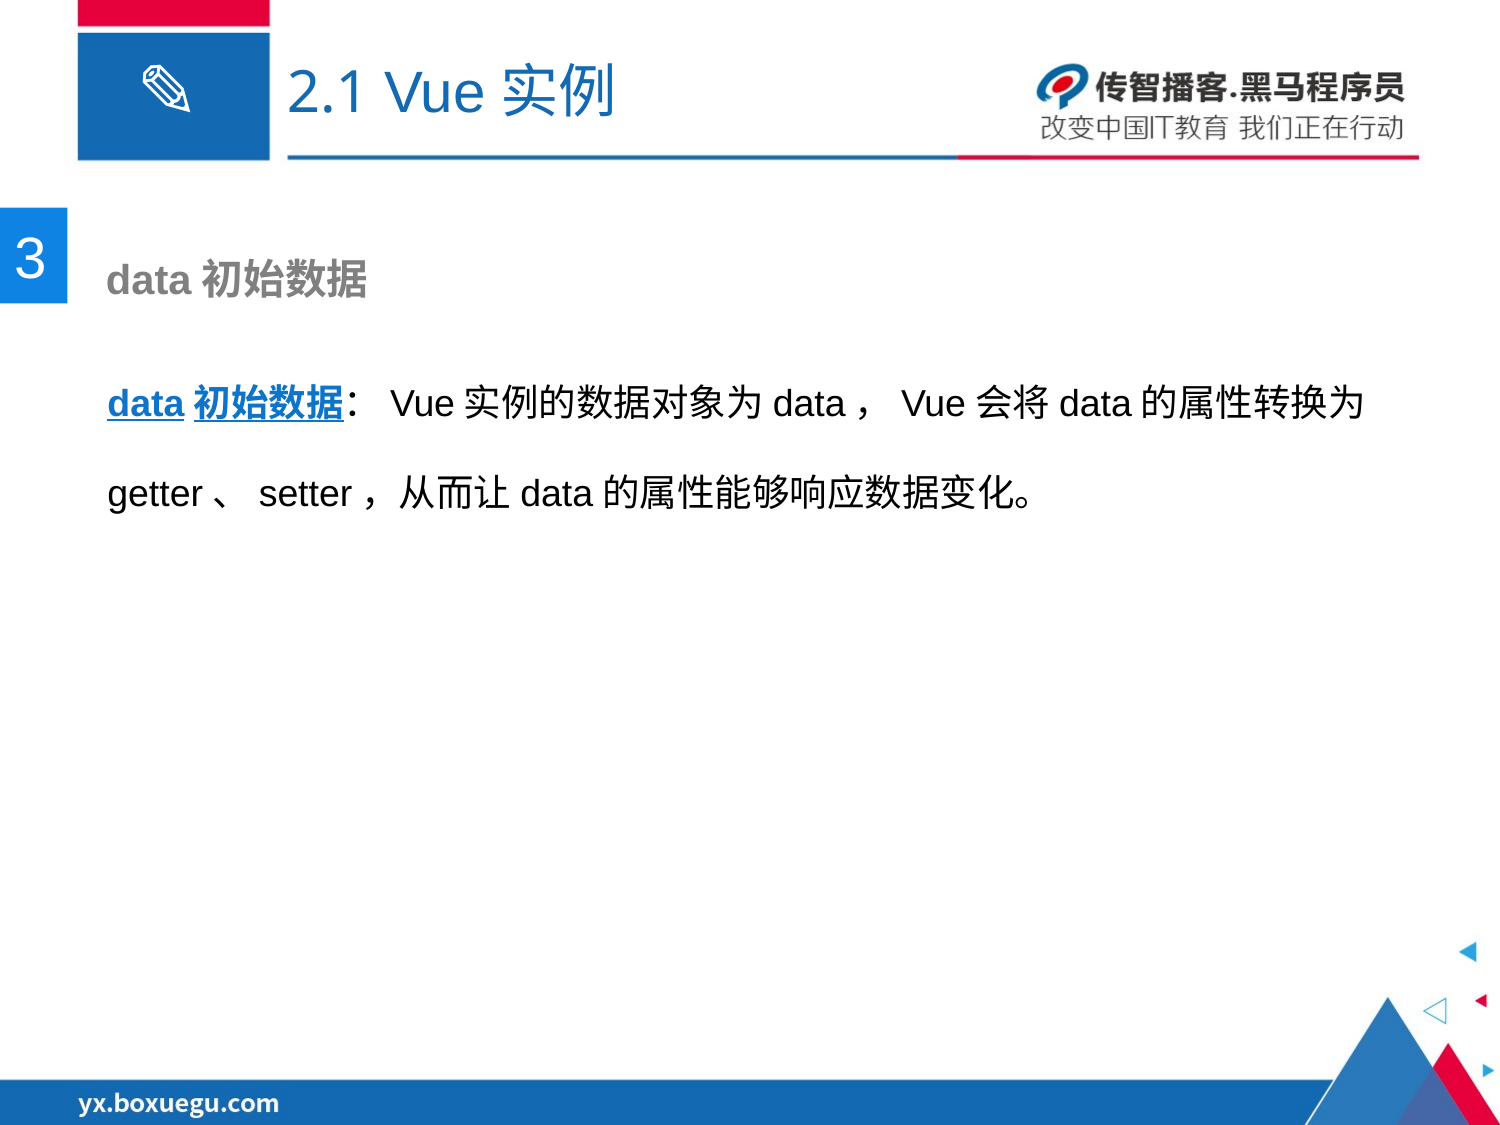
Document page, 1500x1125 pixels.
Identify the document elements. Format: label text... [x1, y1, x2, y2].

text_box data初始数据 [69, 245, 842, 355]
picture [0, 1, 1500, 1125]
text_box data初始数据：Vue实例的数据对象为data，Vue会将data的属性转换为getter、setter，从而让data的属性能够响应数据变化。 [92, 326, 1390, 522]
title 2.1 Vue实例 [271, 25, 1046, 153]
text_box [0, 207, 68, 304]
